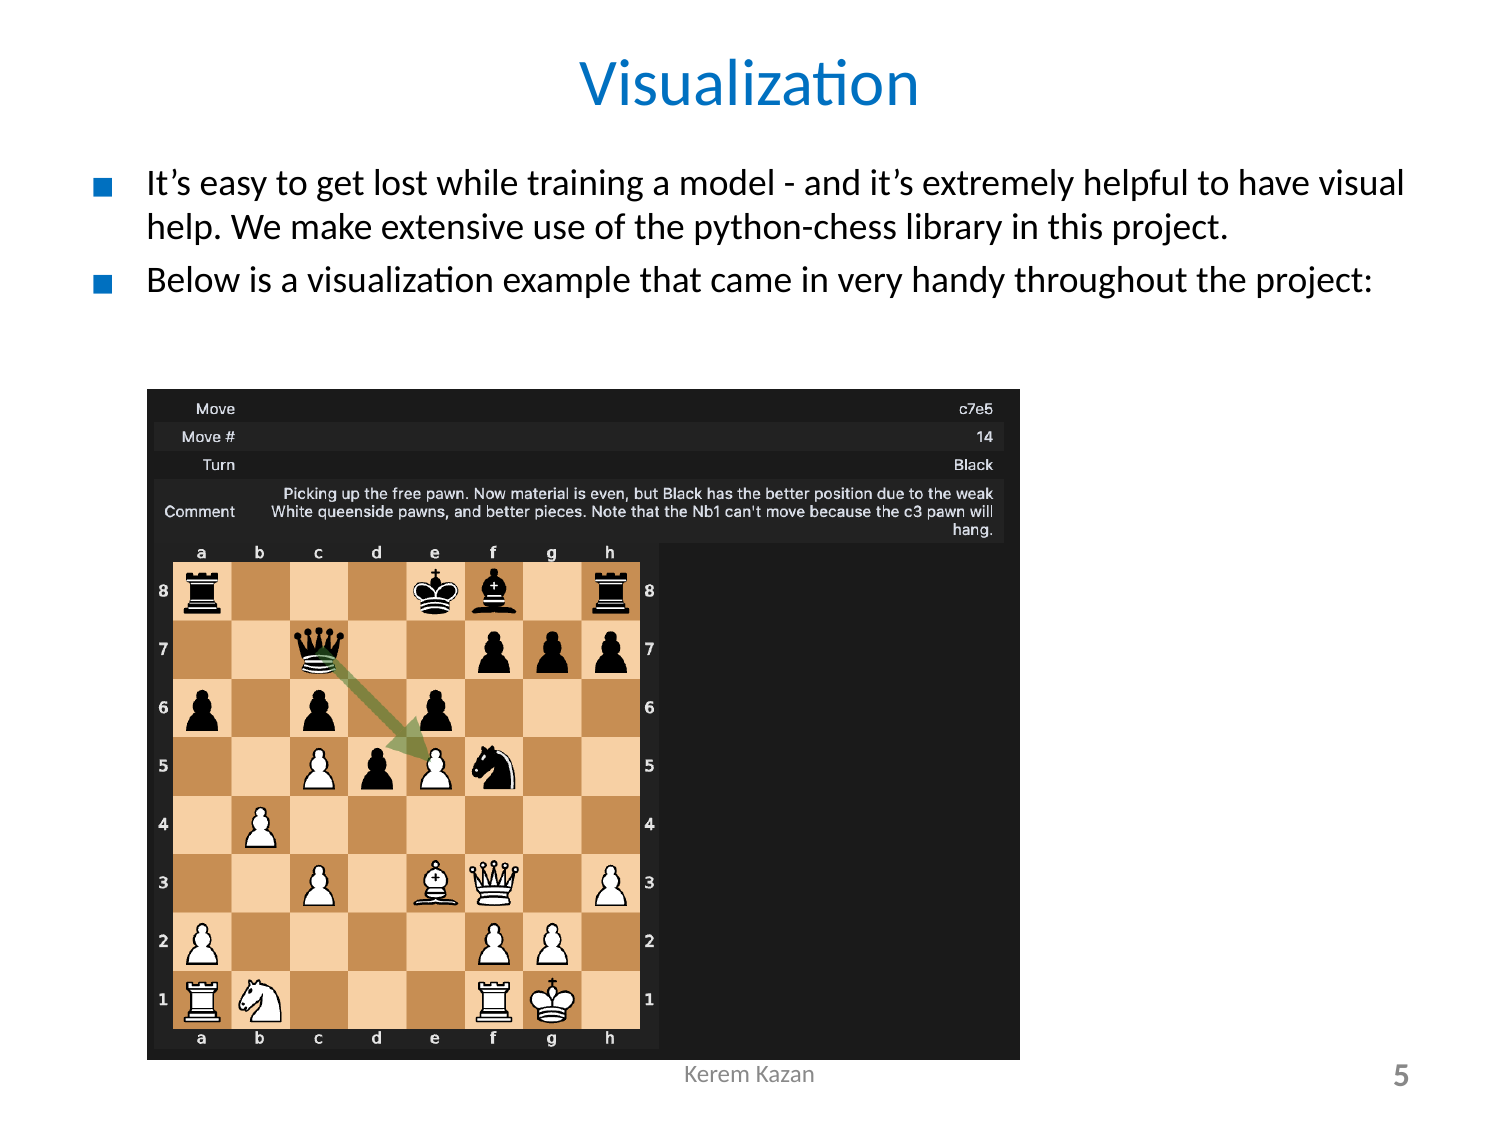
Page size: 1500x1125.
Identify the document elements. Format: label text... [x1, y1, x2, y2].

title Visualization [75, 19, 1425, 138]
footer Kerem Kazan [512, 1069, 988, 1103]
list It’s easy to get lost while training a model - and it’s extremely helpful to have visual help. We make extensive use of the python-chess library in this project. Below is a visualization example that came in very handy throughout the project: [75, 149, 1425, 1025]
picture [147, 389, 1021, 1061]
slide_number ‹#› [1074, 1042, 1425, 1103]
